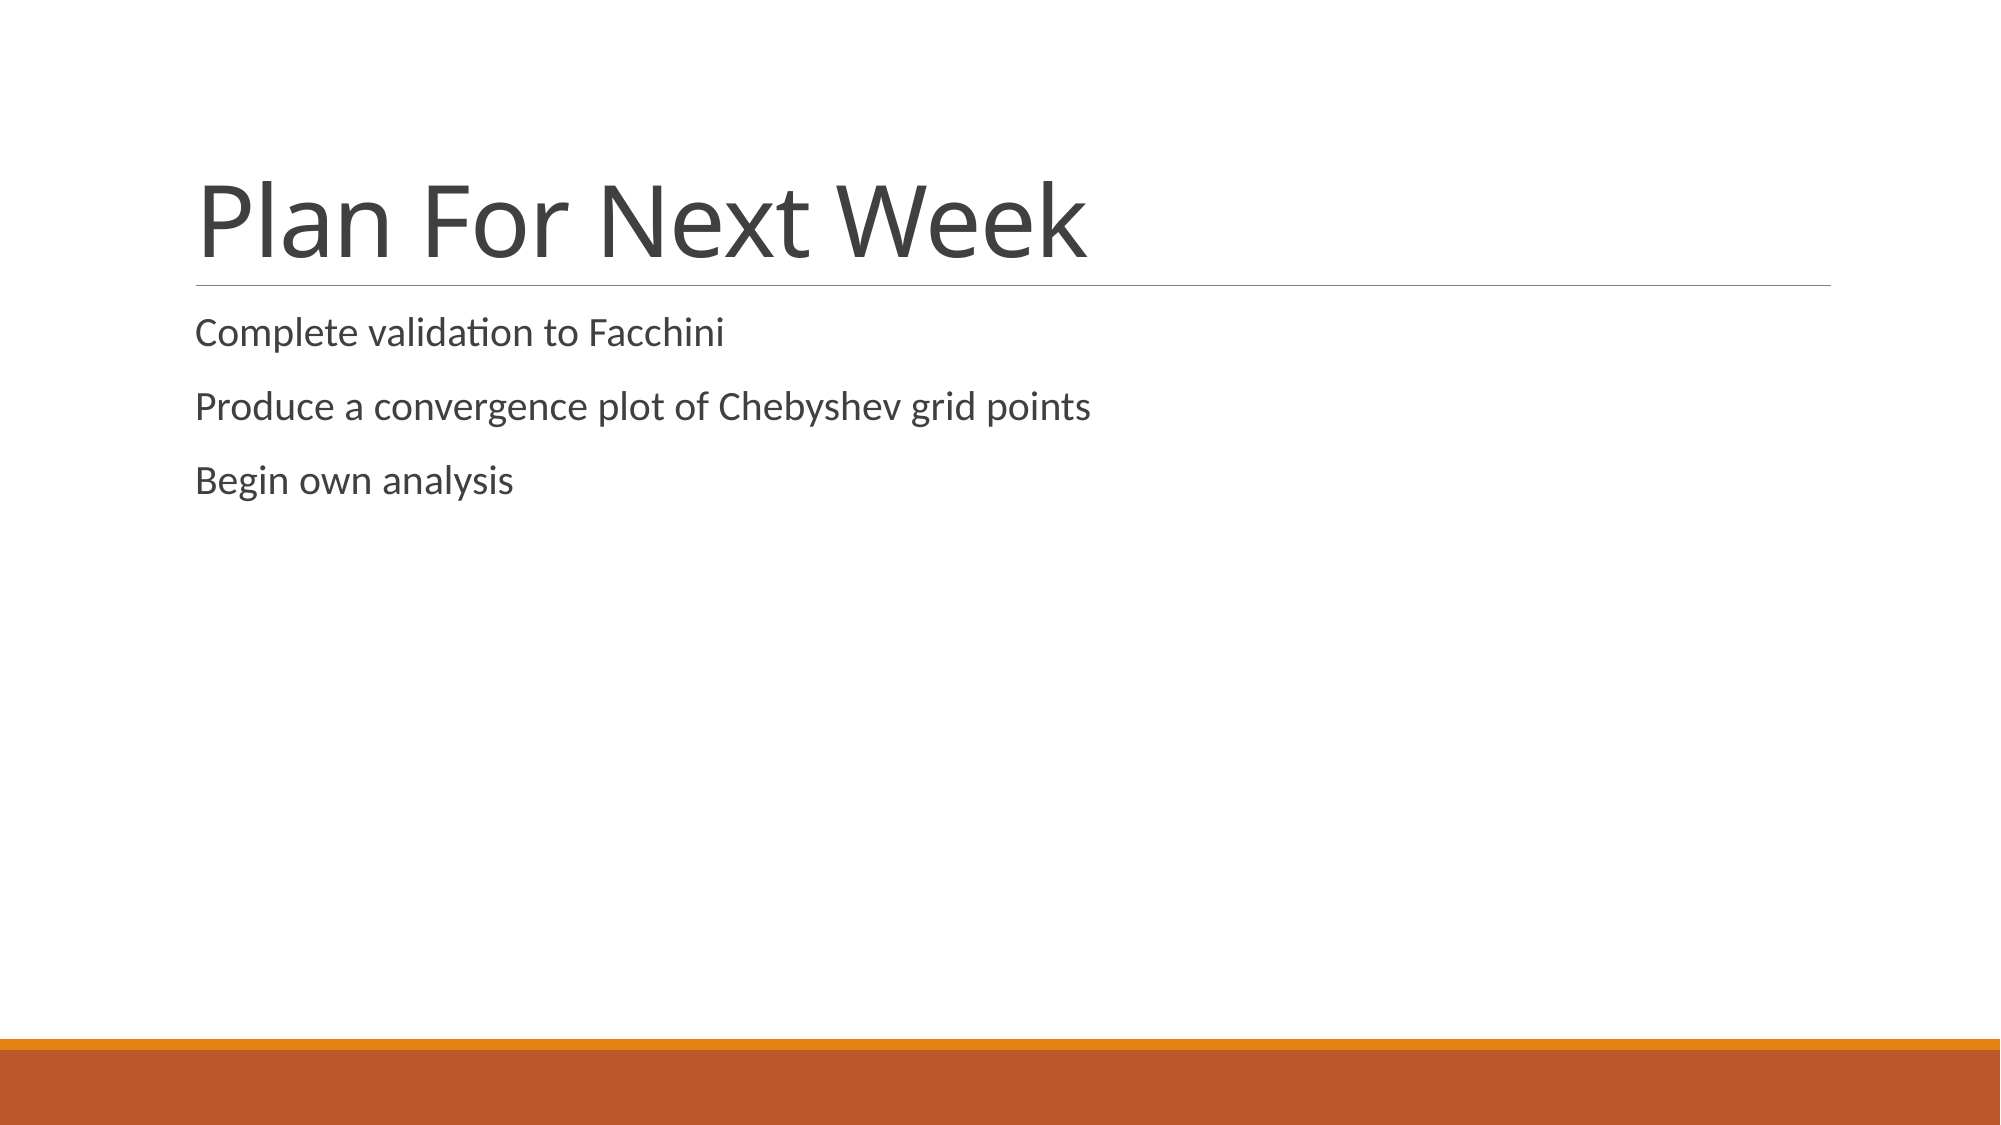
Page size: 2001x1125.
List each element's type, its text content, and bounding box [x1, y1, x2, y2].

list Complete validation to Facchini Produce a convergence plot of Chebyshev grid points Begin own analysis [180, 302, 1830, 963]
title Plan For Next Week [180, 47, 1830, 285]
